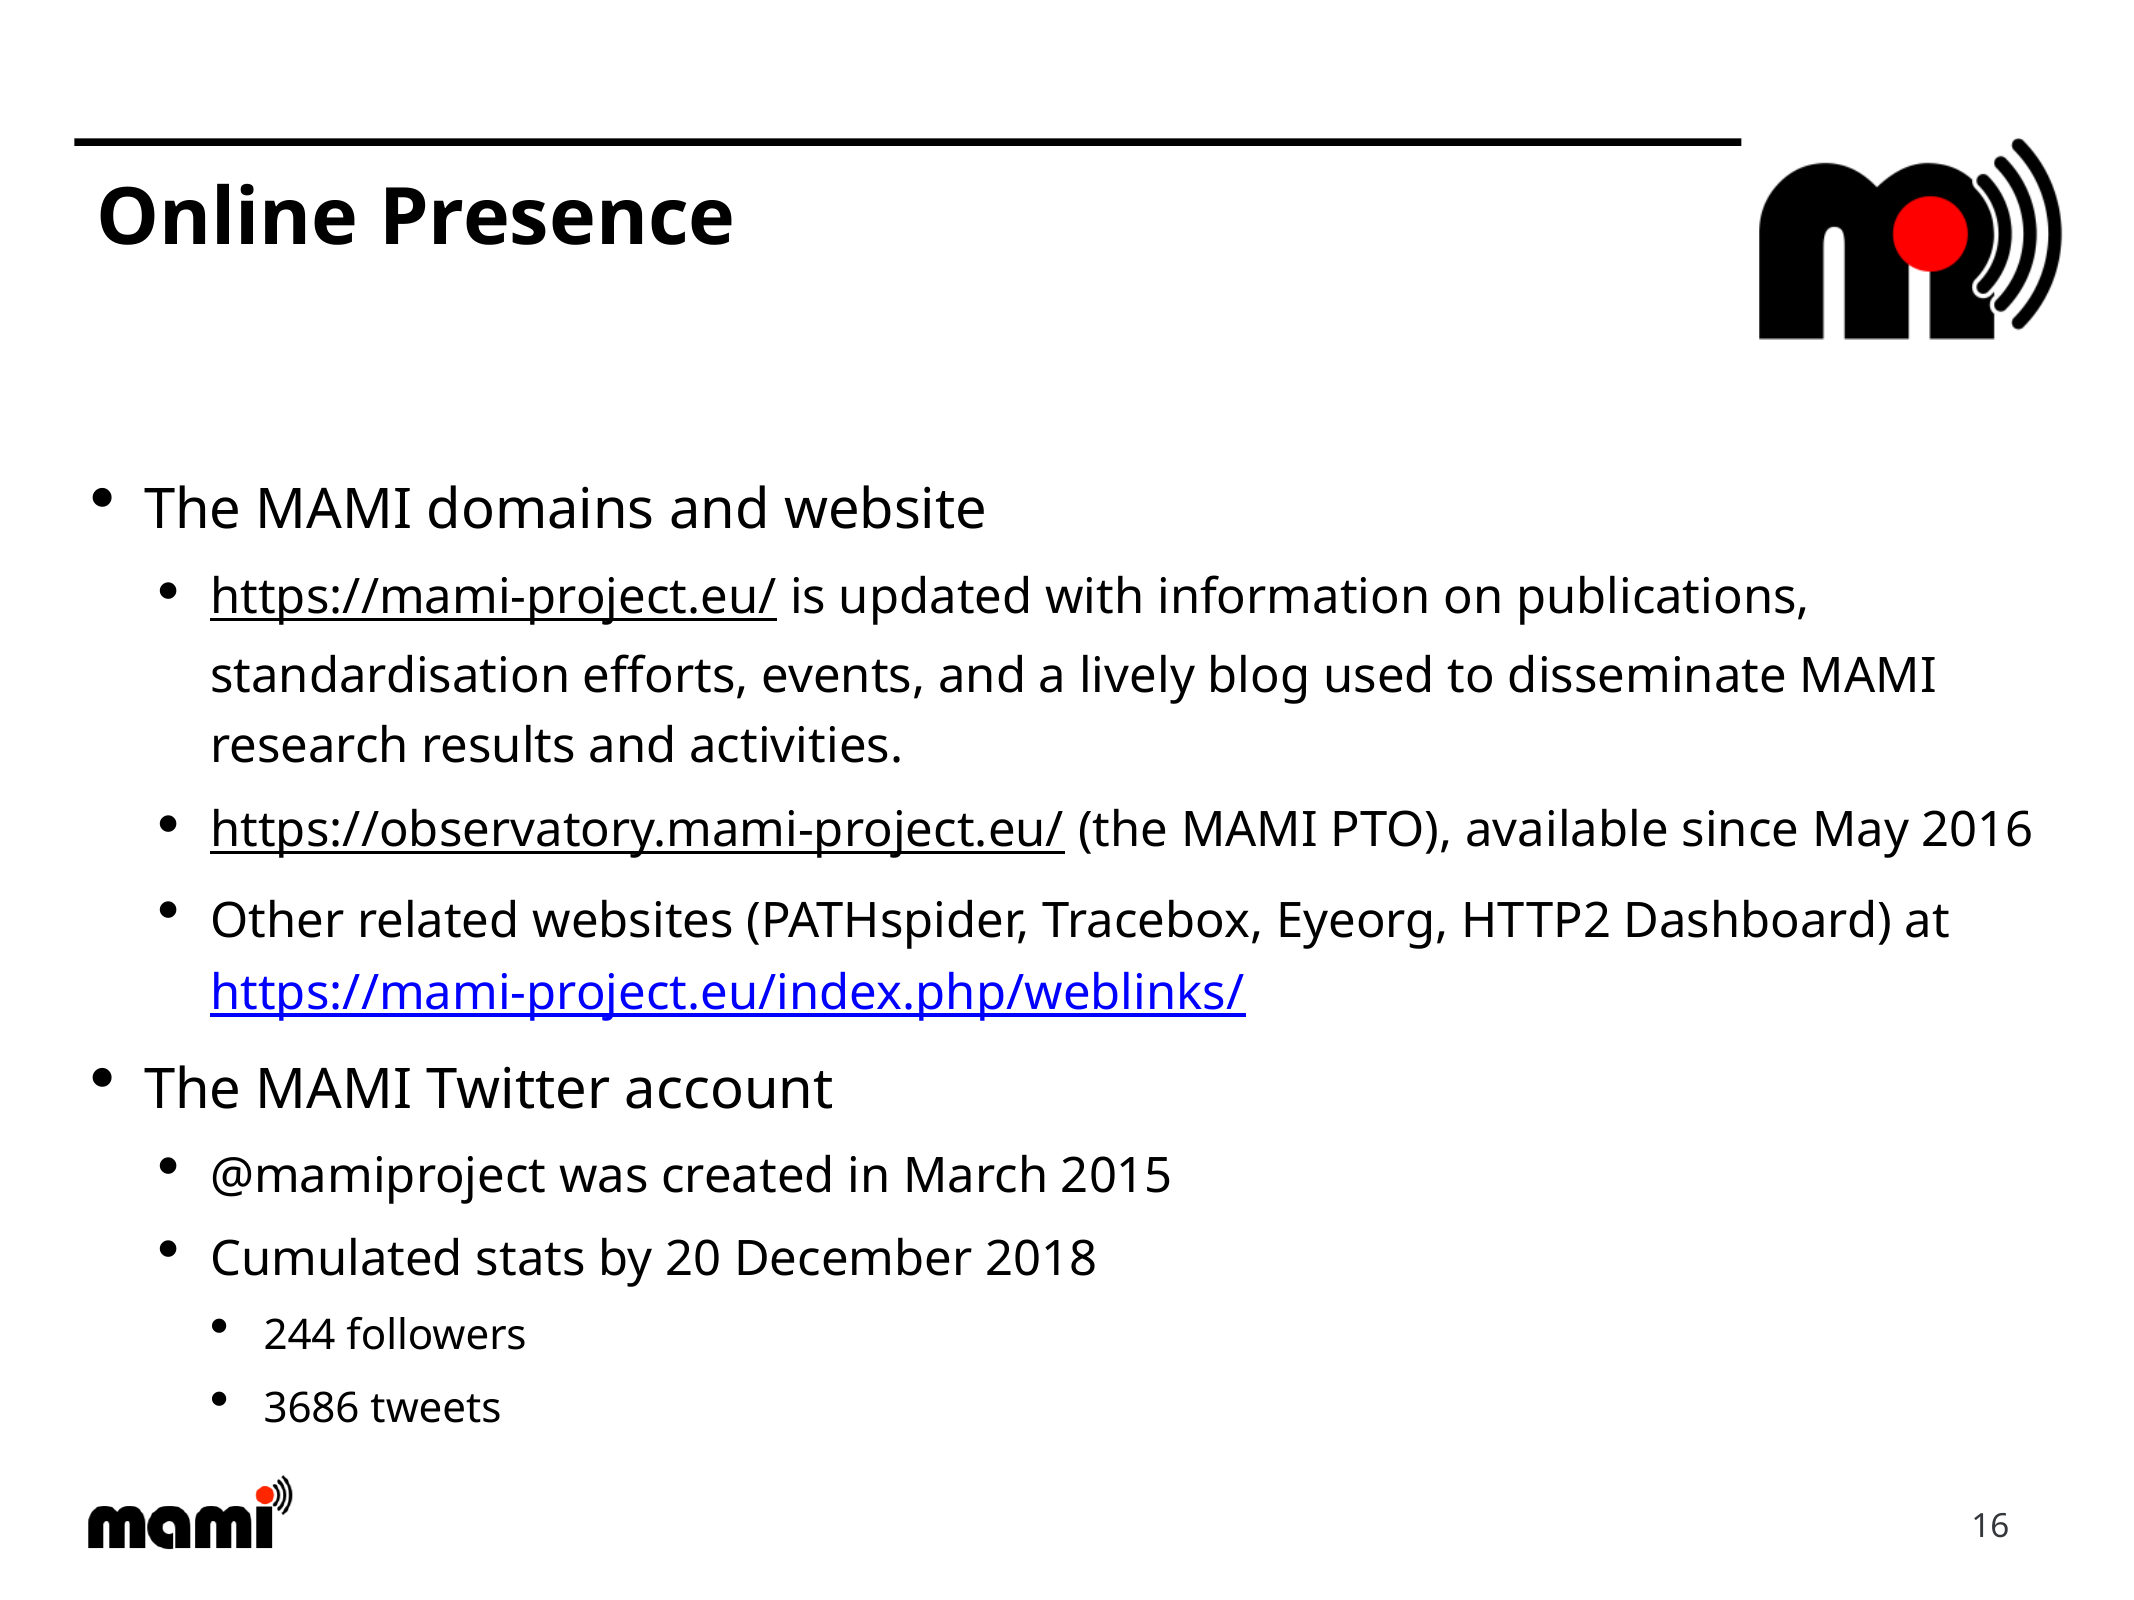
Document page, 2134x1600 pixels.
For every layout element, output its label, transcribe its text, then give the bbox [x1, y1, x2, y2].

picture [1758, 138, 2065, 340]
title Online Presence [74, 144, 1701, 373]
slide_number 16 [1931, 1496, 2050, 1556]
list The MAMI domains and website https://mami-project.eu/ is updated with information on publications, standardisation efforts, events, and a lively blog used to disseminate MAMI research results and activities. https://observatory.mami-project.eu/ (the MAMI PTO), available since May 2016 Other related websites (PATHspider, Tracebox, Eyeorg, HTTP2 Dashboard) at https://mami-project.eu/index.php/weblinks/ The MAMI Twitter account @mamiproject was created in March 2015 Cumulated stats by 20 December 2018 244 followers 3686 tweets [75, 451, 2053, 1462]
picture [86, 1473, 294, 1552]
